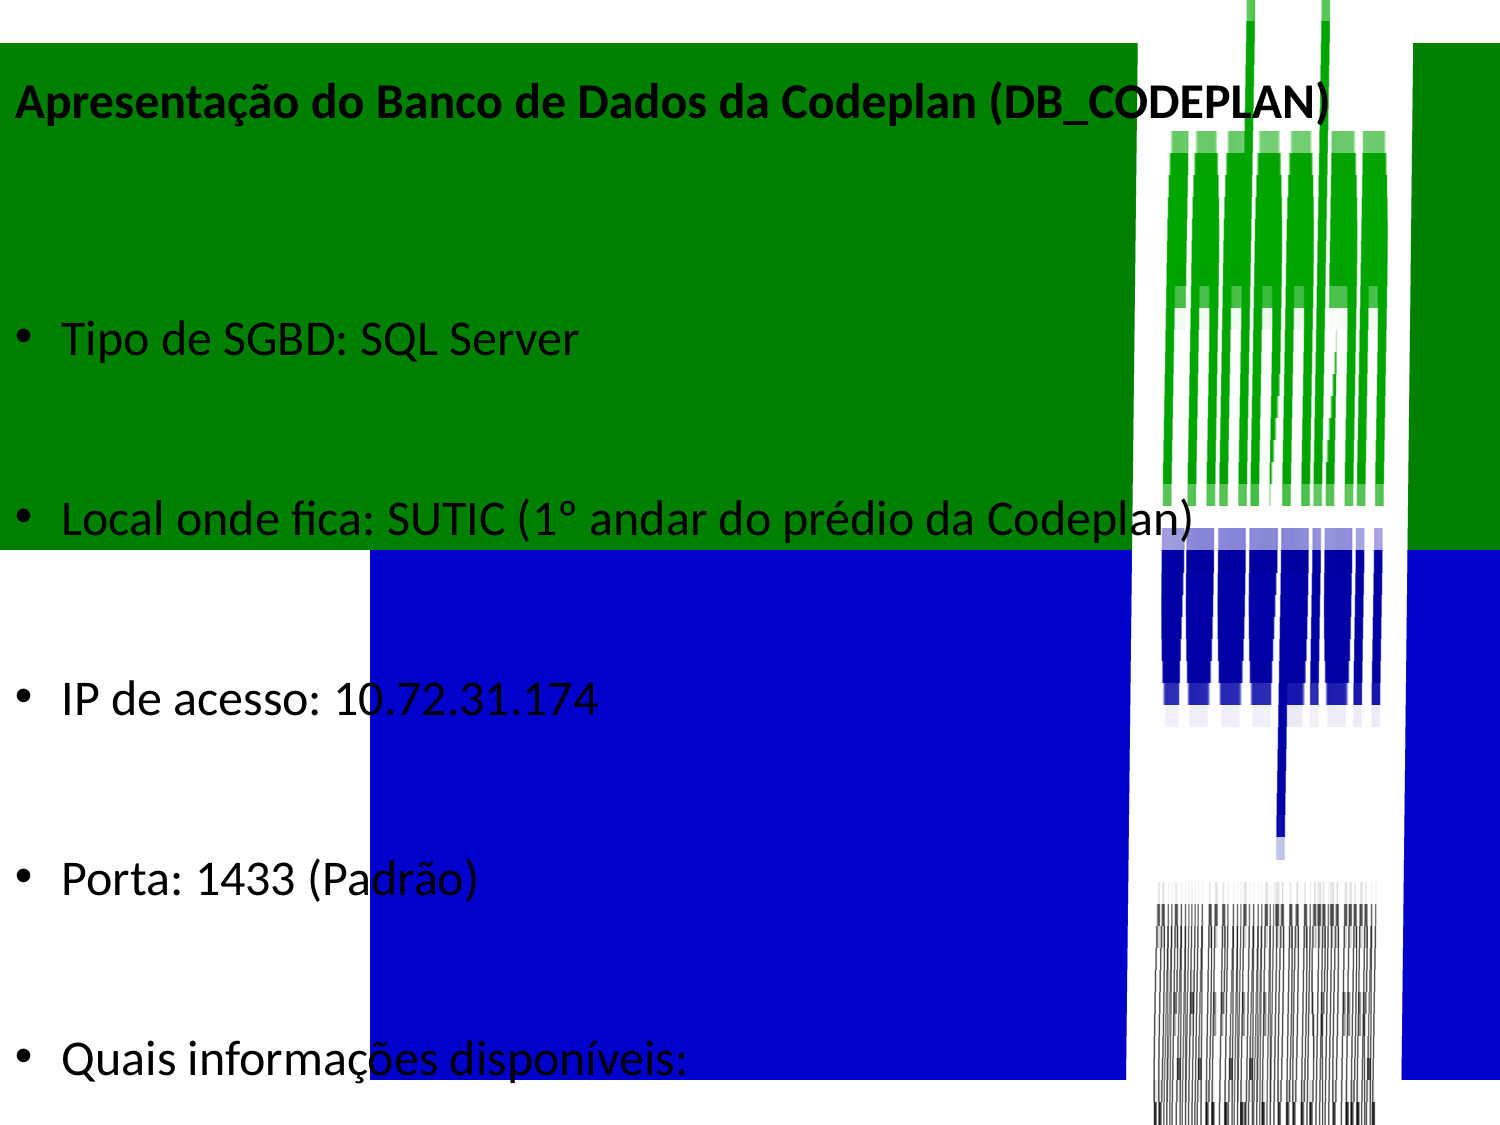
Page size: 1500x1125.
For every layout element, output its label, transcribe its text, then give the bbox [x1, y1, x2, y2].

picture [0, 0, 1500, 61]
picture [0, 1093, 1500, 1125]
picture [0, 137, 1500, 208]
text_box Apresentação do Banco de Dados da Codeplan (DB_CODEPLAN) [0, 61, 1500, 137]
text_box Tipo de SGBD: SQL Server Local onde fica: SUTIC (1º andar do prédio da Codeplan) IP de acesso: 10.72.31.174 Porta: 1433 (Padrão) Quais informações disponíveis: [0, 208, 1500, 1093]
